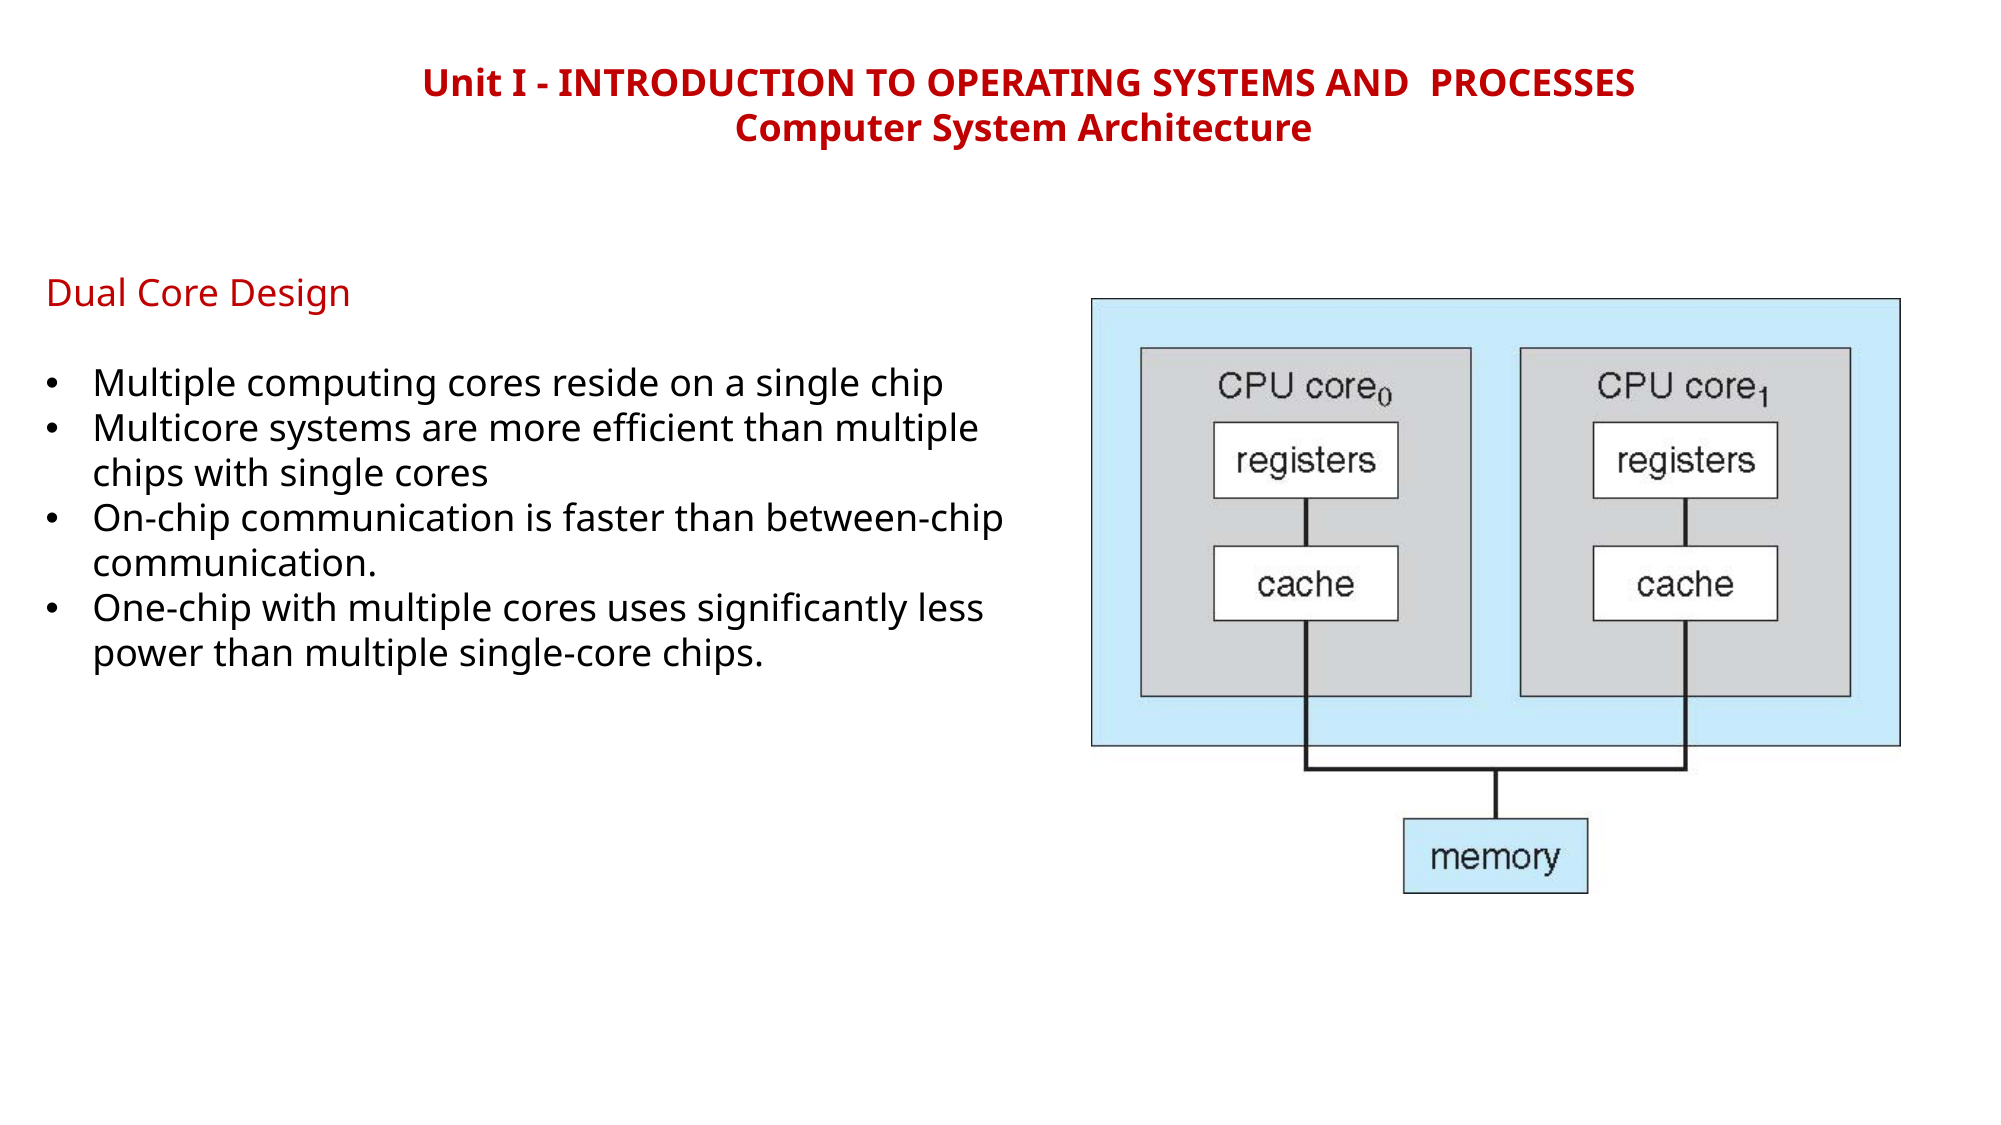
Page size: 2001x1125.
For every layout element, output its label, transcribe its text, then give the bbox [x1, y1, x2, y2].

text_box Unit I - INTRODUCTION TO OPERATING SYSTEMS AND PROCESSES Computer System Architecture [340, 51, 1717, 157]
picture [1091, 297, 1901, 895]
text_box Dual Core Design Multiple computing cores reside on a single chip Multicore systems are more efficient than multiple chips with single cores On-chip communication is faster than between-chip communication. One-chip with multiple cores uses significantly less power than multiple single-core chips. [30, 262, 1048, 772]
